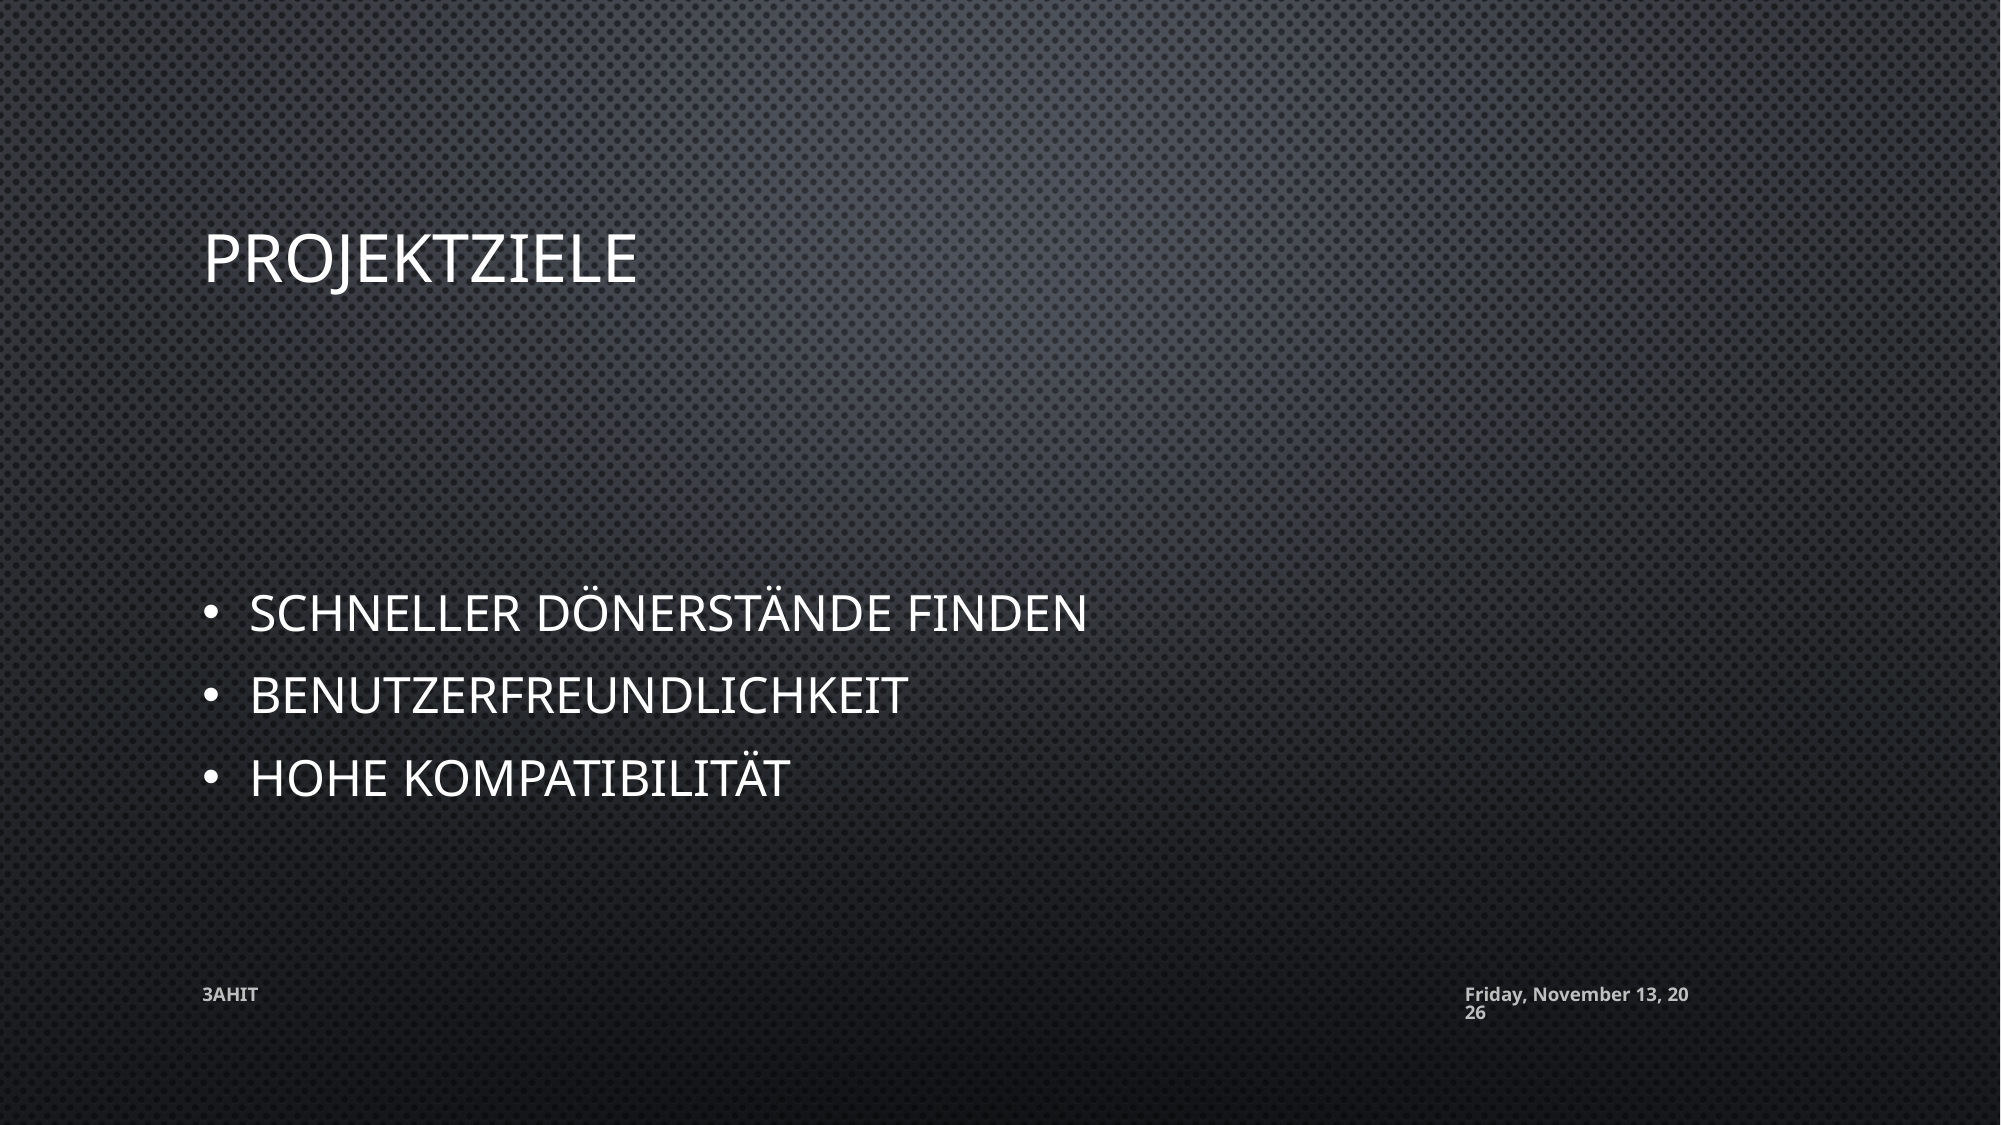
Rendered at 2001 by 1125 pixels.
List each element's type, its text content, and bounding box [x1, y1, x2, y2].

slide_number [1449, 965, 1713, 1025]
list Schneller Dönerstände Finden Benutzerfreundlichkeit Hohe Kompatibilität [187, 437, 1813, 950]
title pROJEKTZIELE [187, 99, 1813, 413]
footer 3AHIT [187, 965, 1425, 1025]
